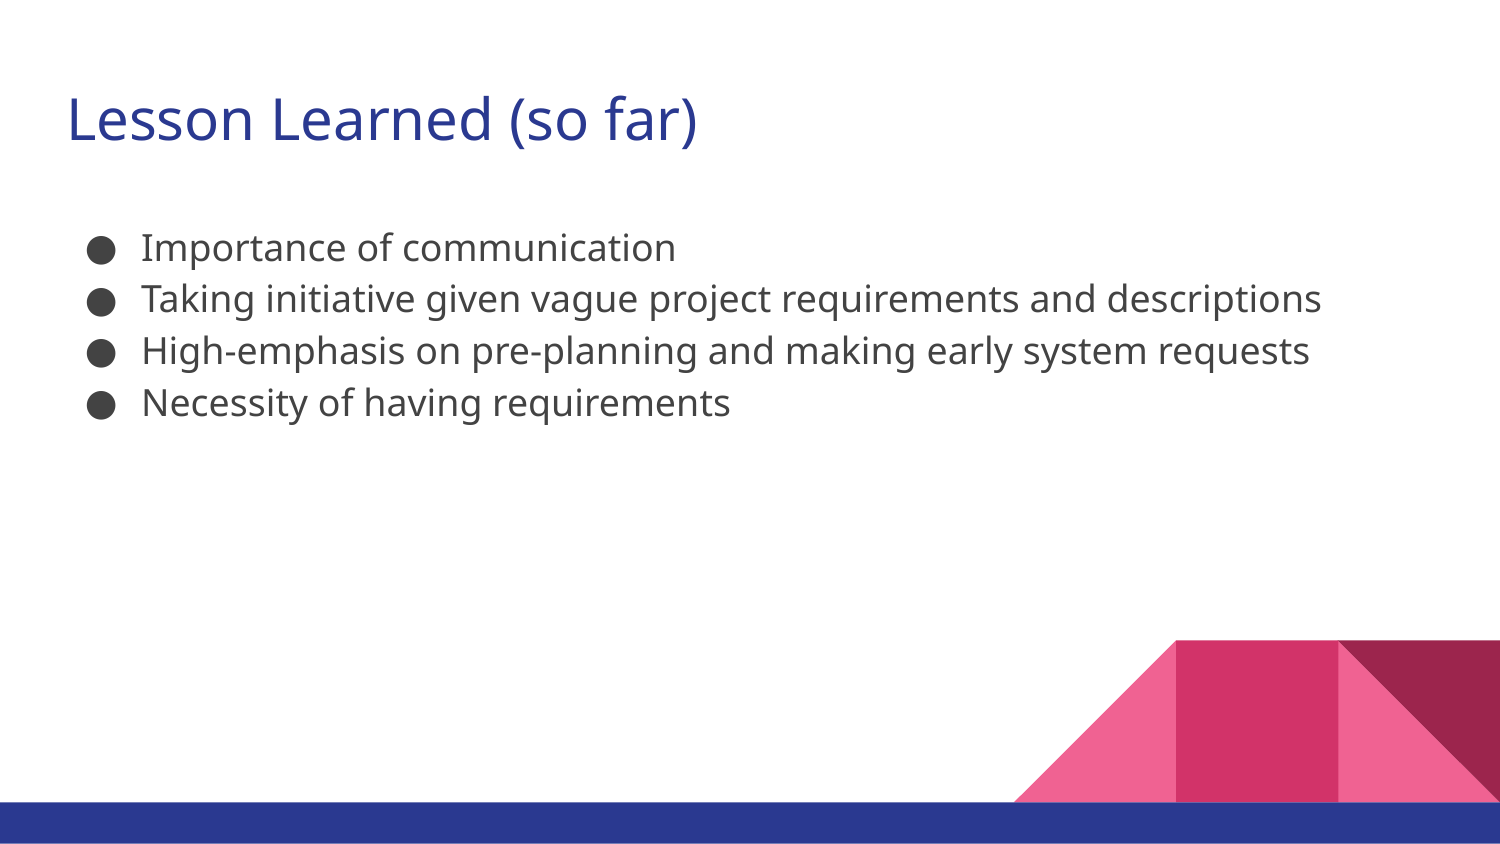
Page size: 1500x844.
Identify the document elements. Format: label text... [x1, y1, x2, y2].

list Importance of communication Taking initiative given vague project requirements and descriptions High-emphasis on pre-planning and making early system requests Necessity of having requirements [51, 201, 1449, 750]
title Lesson Learned (so far) [51, 67, 1449, 167]
